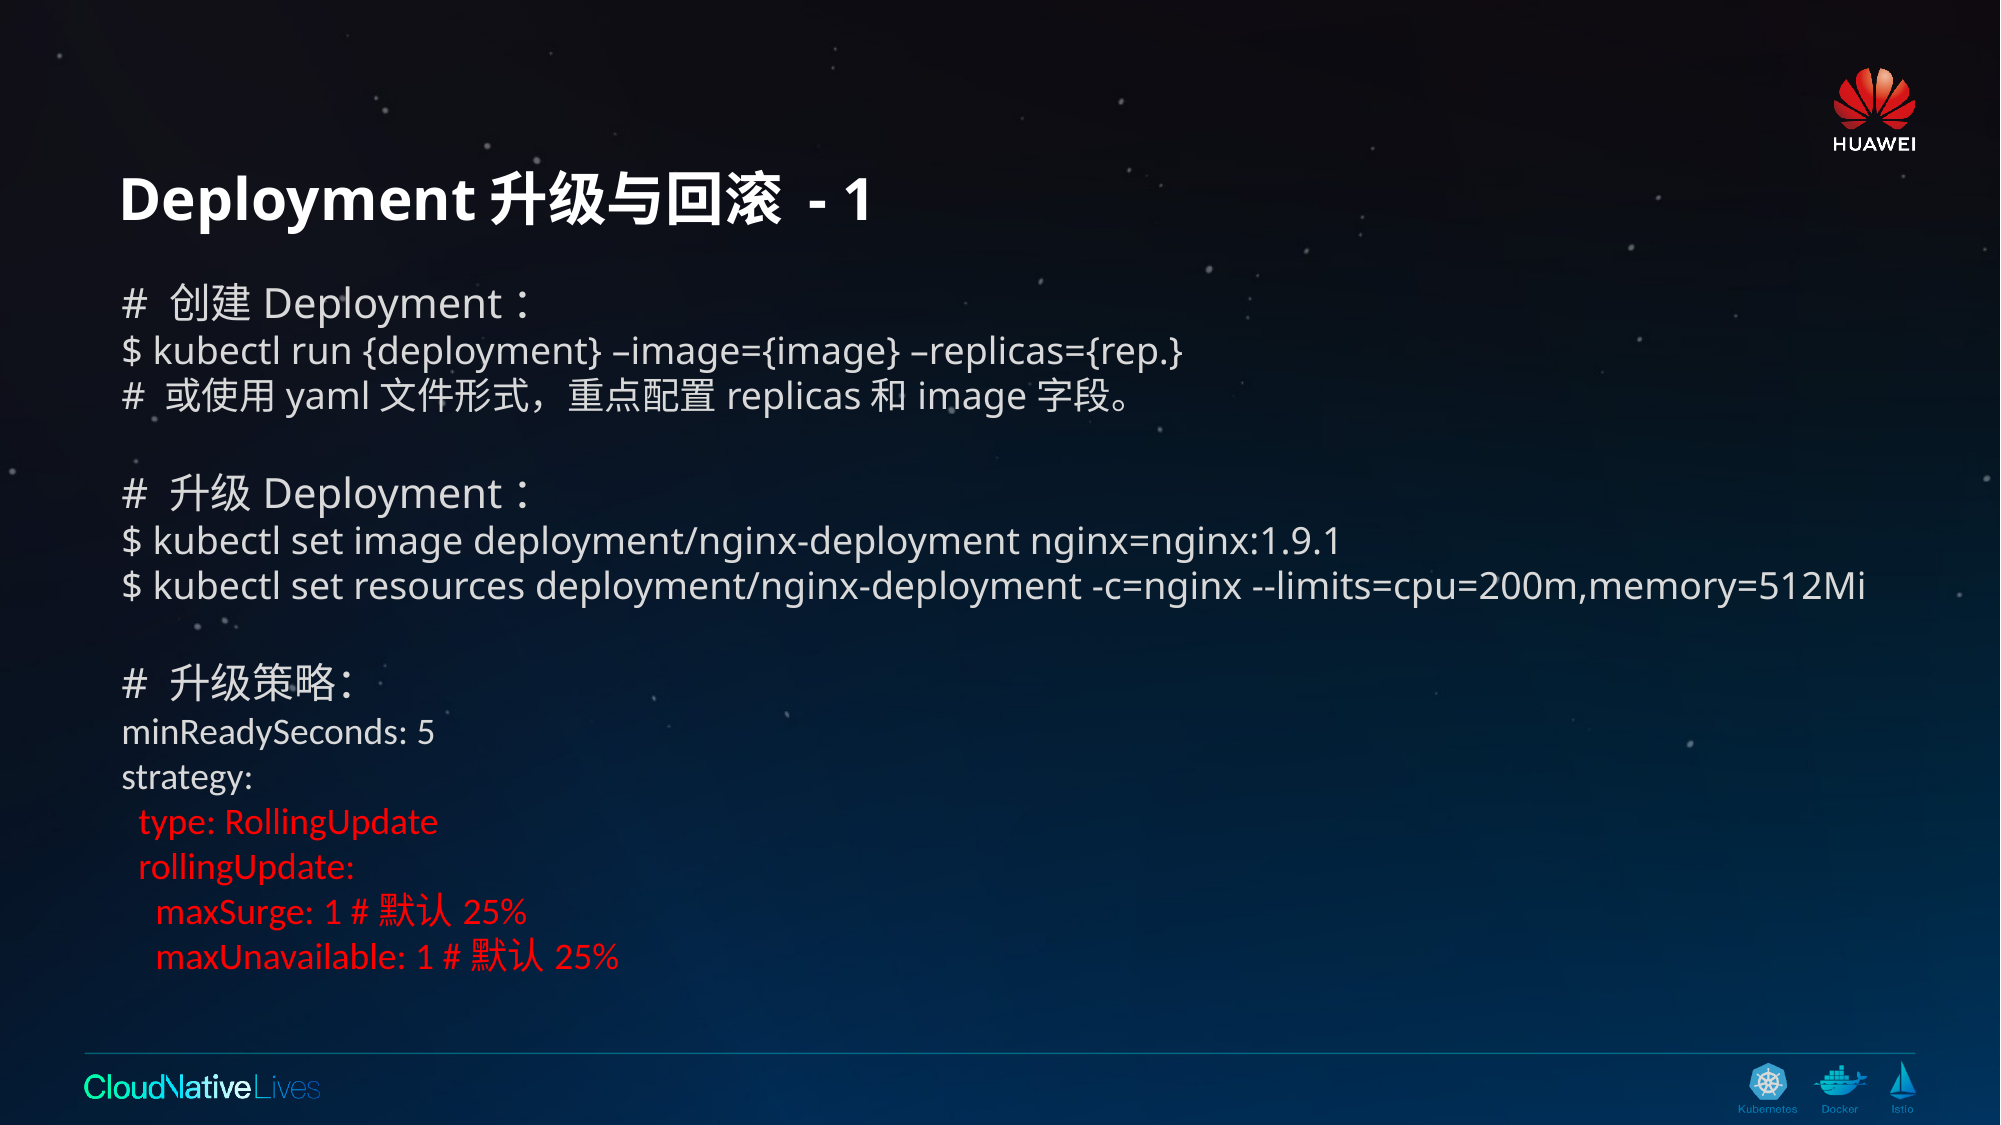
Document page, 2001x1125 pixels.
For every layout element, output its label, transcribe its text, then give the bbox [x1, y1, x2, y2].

title Deployment升级与回滚 - 1 [103, 154, 1751, 241]
picture [0, 0, 2000, 1125]
text_box # 创建Deployment： $ kubectl run {deployment} –image={image} –replicas={rep.} # 或使用yaml文件形式，重点配置replicas和image字段。 # 升级Deployment： $ kubectl set image deployment/nginx-deployment nginx=nginx:1.9.1 $ kubectl set resources deployment/nginx-deployment -c=nginx --limits=cpu=200m,memory=512Mi # 升级策略： minReadySeconds: 5 strategy: type: RollingUpdate rollingUpdate: maxSurge: 1 #默认25% maxUnavailable: 1 #默认25% [106, 269, 1982, 985]
